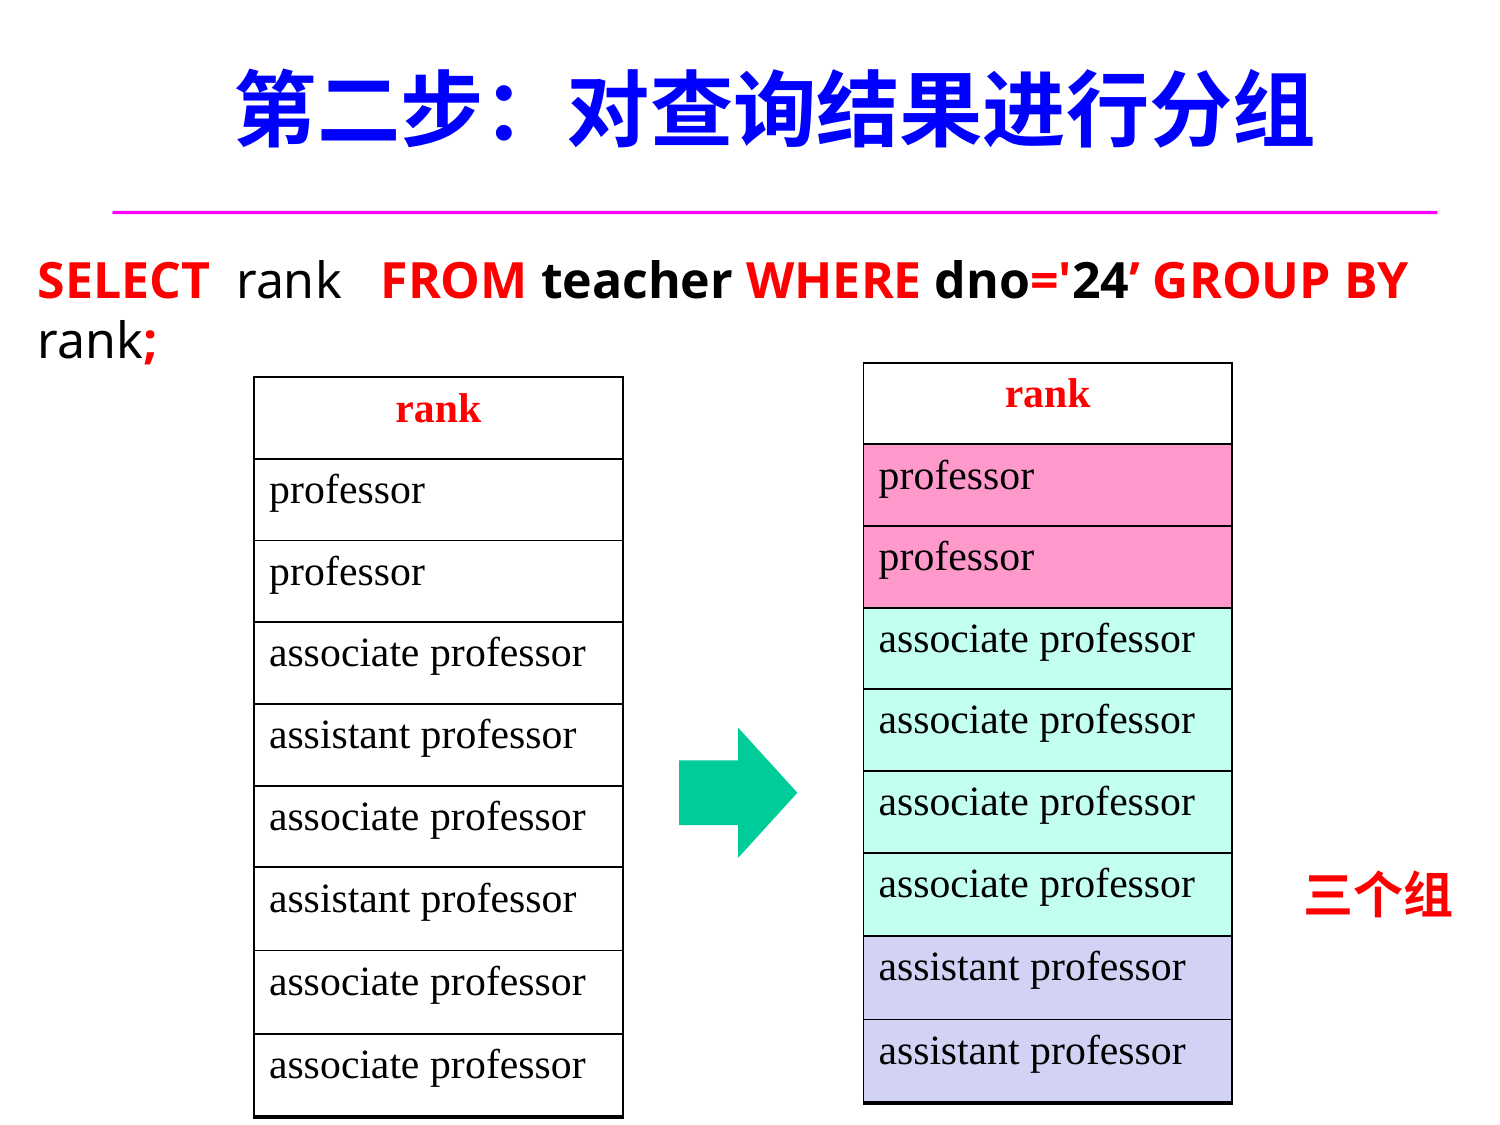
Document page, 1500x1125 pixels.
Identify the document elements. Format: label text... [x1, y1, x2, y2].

table_cell associate professor [255, 1035, 622, 1115]
table_cell associate professor [864, 772, 1231, 852]
table_cell assistant professor [255, 868, 622, 950]
table_cell associate professor [255, 951, 622, 1033]
table_cell assistant professor [864, 937, 1231, 1019]
table_cell professor [255, 460, 622, 540]
table_cell assistant professor [864, 1020, 1231, 1101]
table_header rank [255, 378, 622, 458]
title 第二步：对查询结果进行分组 [137, 13, 1413, 178]
table_cell professor [864, 527, 1231, 607]
table_cell associate professor [864, 609, 1231, 688]
text_box 三个组 [1288, 855, 1469, 931]
table_cell professor [864, 445, 1231, 525]
table_cell associate professor [864, 690, 1231, 770]
table_cell associate professor [255, 623, 622, 703]
table_header rank [864, 364, 1231, 443]
table_cell professor [255, 541, 622, 621]
table_cell associate professor [864, 854, 1231, 935]
table_cell associate professor [255, 787, 622, 866]
text_box [679, 727, 798, 858]
list SELECT rank FROM teacher WHERE dno='24’ GROUP BY rank; [22, 178, 1500, 679]
table_cell assistant professor [255, 705, 622, 785]
